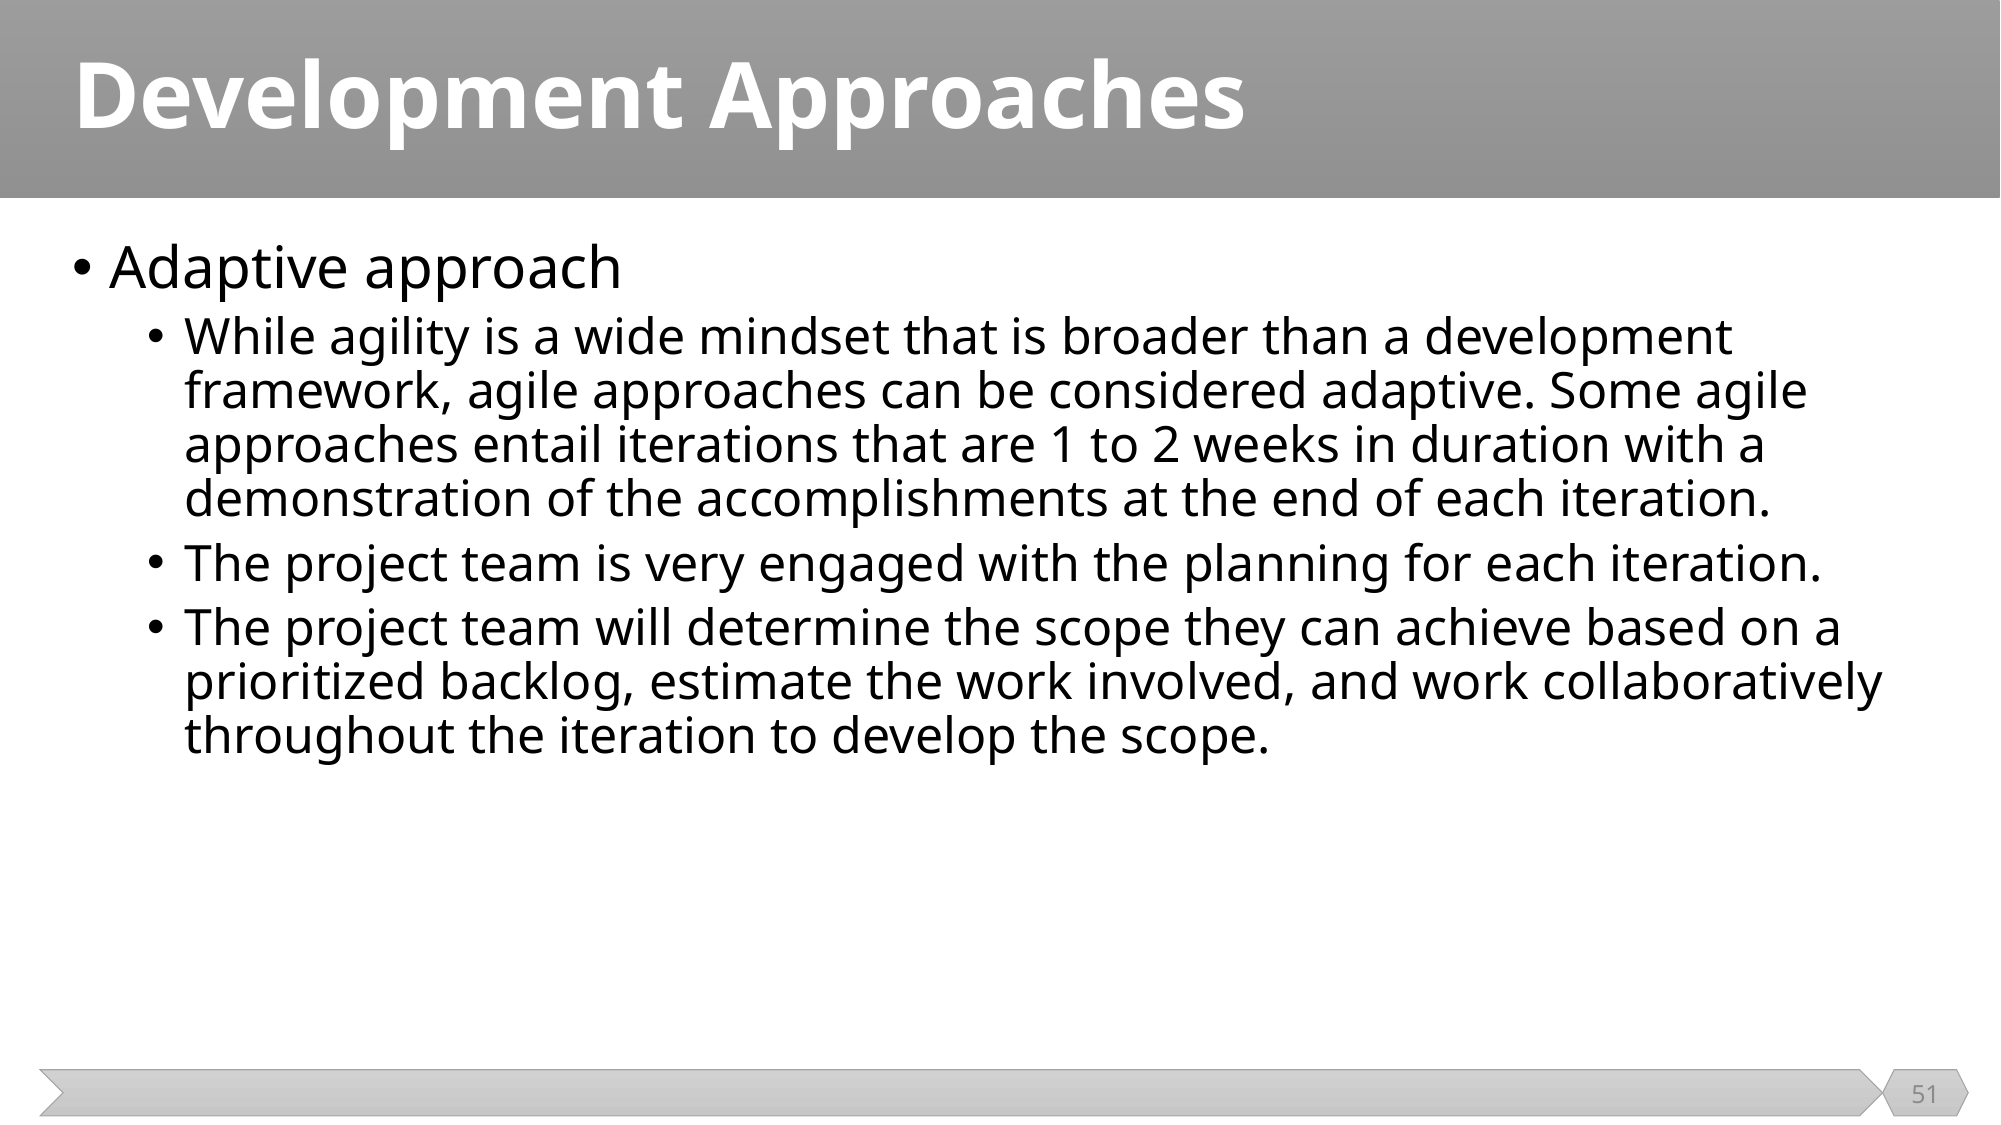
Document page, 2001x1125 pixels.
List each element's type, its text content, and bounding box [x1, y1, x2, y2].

title Development Approaches [56, 0, 1969, 199]
list Adaptive approach While agility is a wide mindset that is broader than a development framework, agile approaches can be considered adaptive. Some agile approaches entail iterations that are 1 to 2 weeks in duration with a demonstration of the accomplishments at the end of each iteration. The project team is very engaged with the planning for each iteration. The project team will determine the scope they can achieve based on a prioritized backlog, estimate the work involved, and work collaboratively throughout the iteration to develop the scope. [56, 230, 1969, 1010]
slide_number 51 [1882, 1065, 1969, 1125]
